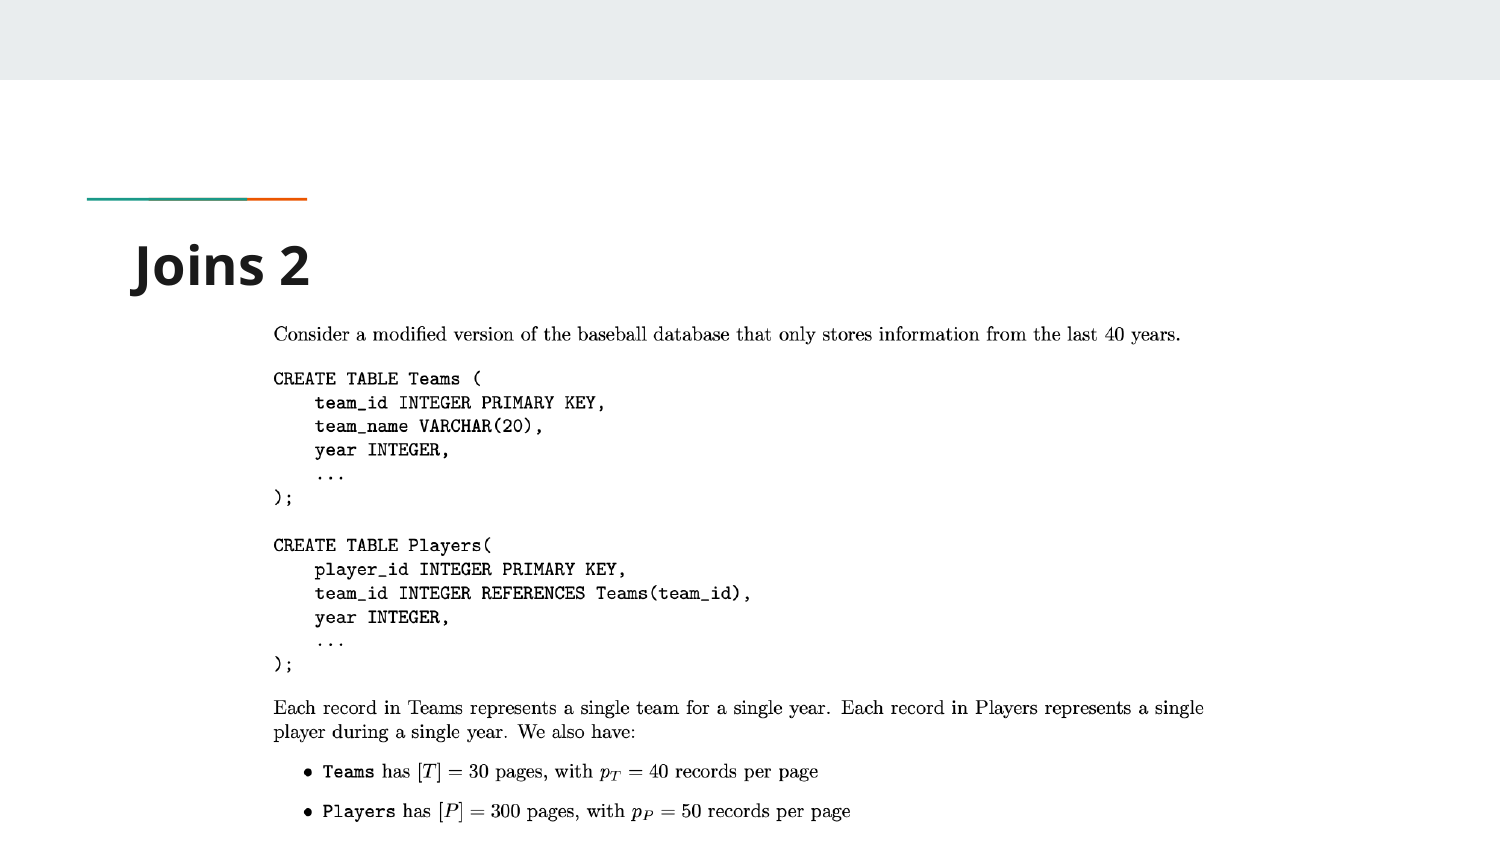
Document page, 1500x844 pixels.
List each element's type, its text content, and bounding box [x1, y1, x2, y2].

title Joins 2 [119, 216, 1381, 305]
picture [259, 311, 1241, 831]
